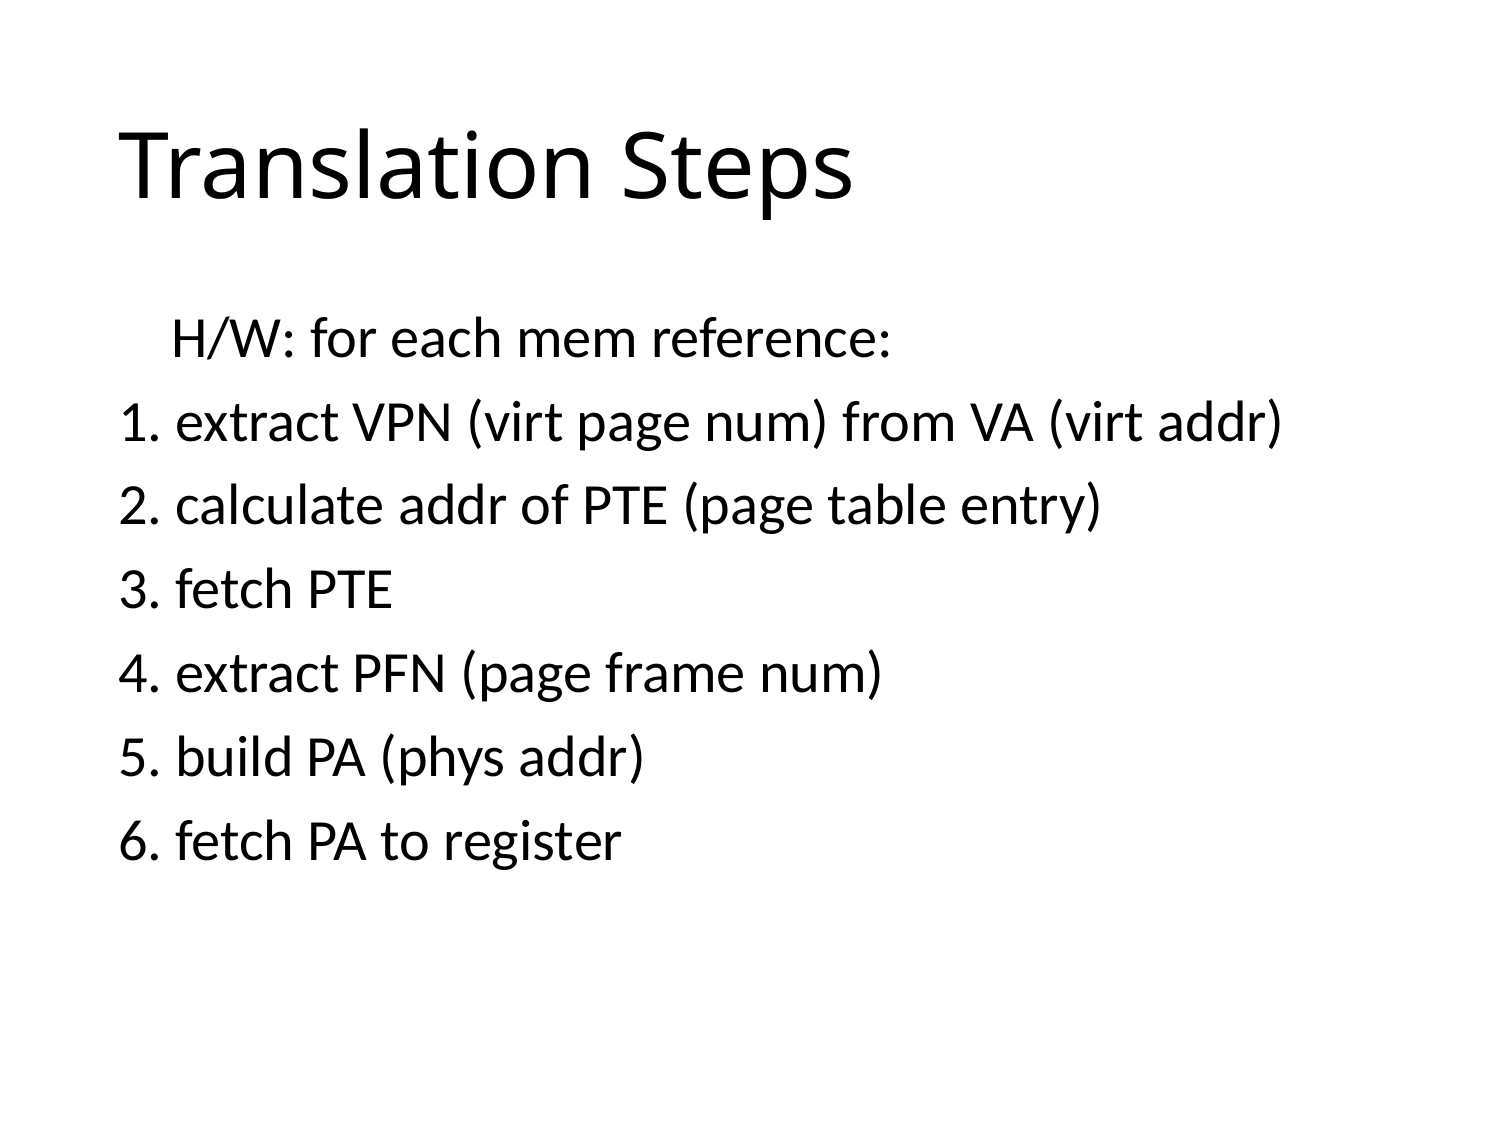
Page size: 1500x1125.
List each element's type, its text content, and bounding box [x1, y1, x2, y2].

title Translation Steps [103, 59, 1397, 278]
list H/W: for each mem reference: 1. extract VPN (virt page num) from VA (virt addr) 2. calculate addr of PTE (page table entry) 3. fetch PTE 4. extract PFN (page frame num) 5. build PA (phys addr) 6. fetch PA to register [103, 299, 1397, 1014]
